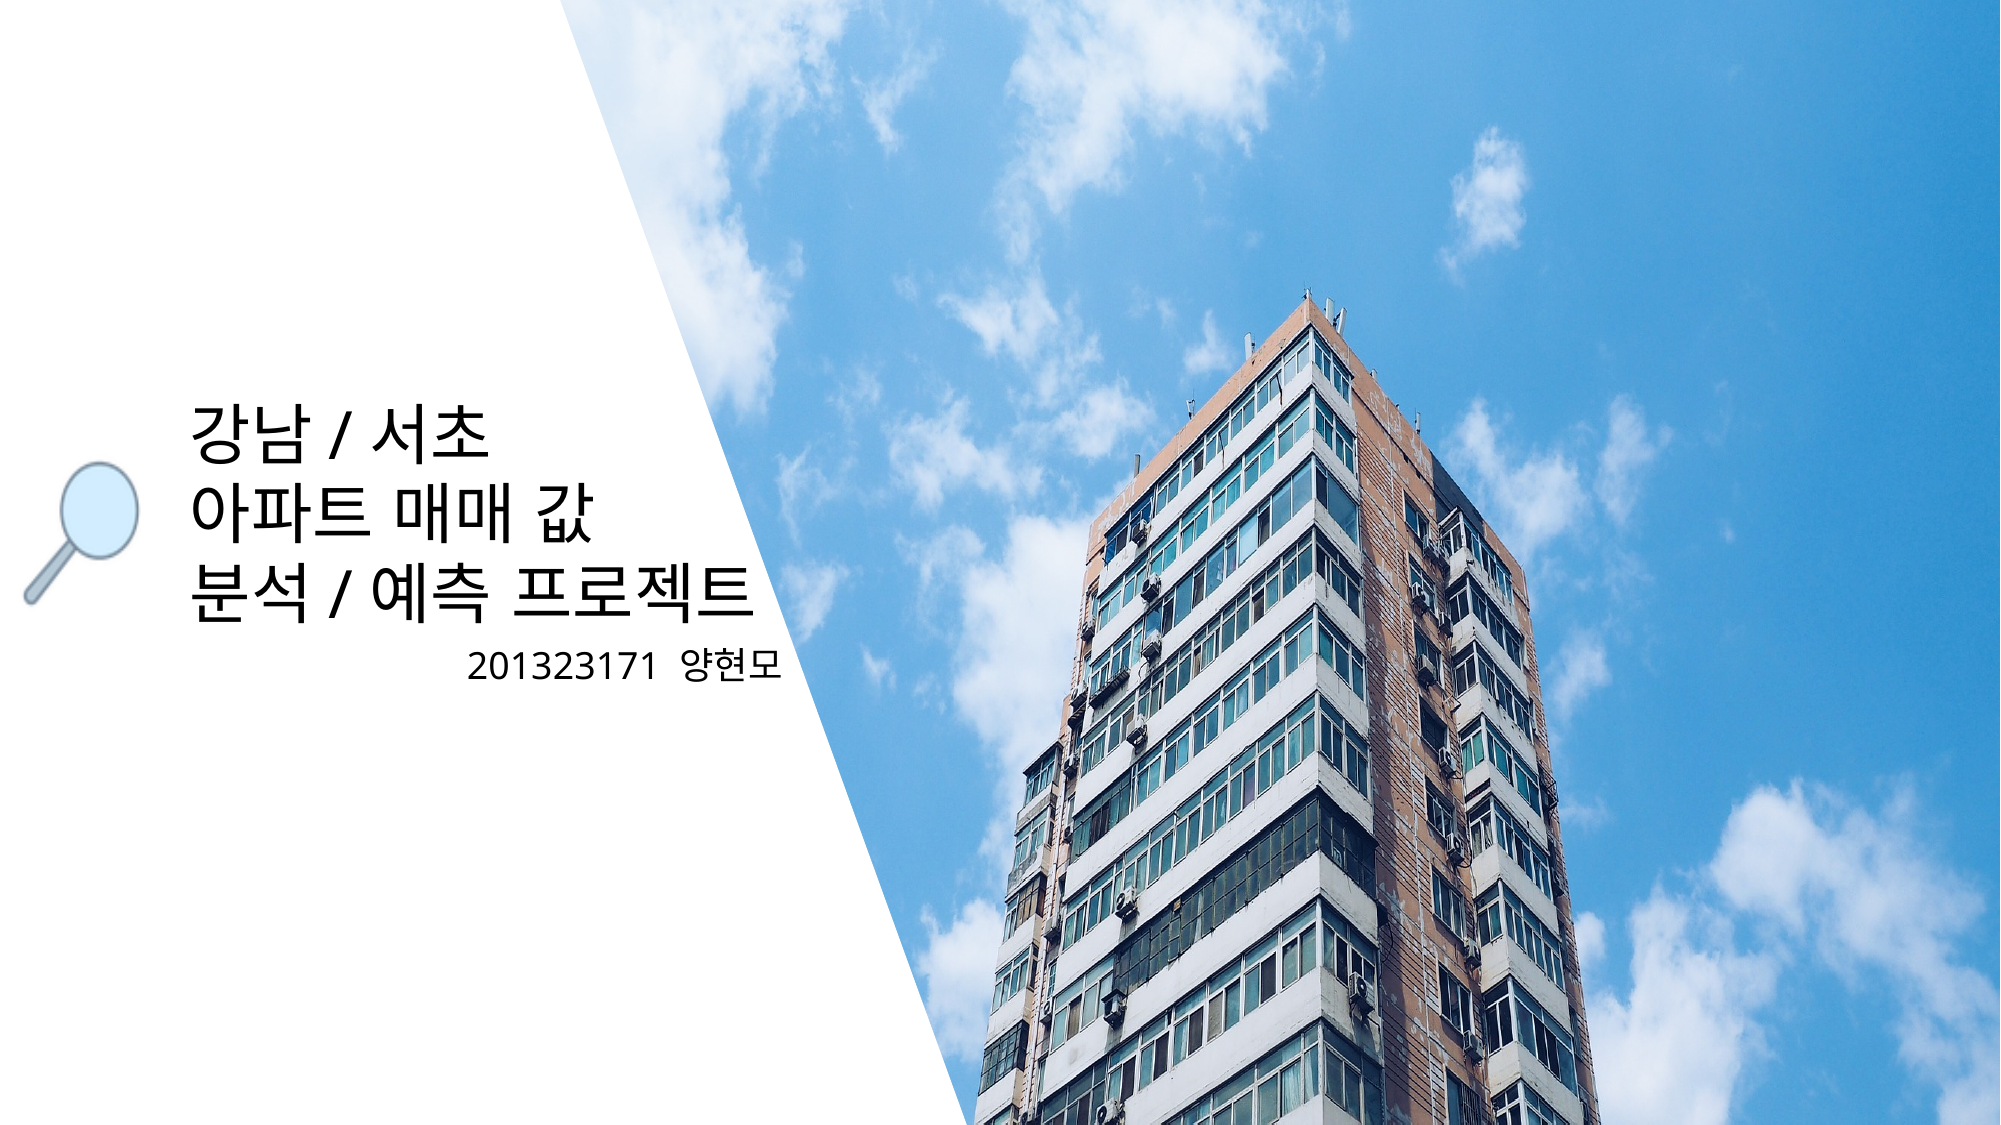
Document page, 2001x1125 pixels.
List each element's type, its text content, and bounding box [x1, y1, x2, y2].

picture [558, 0, 2000, 1125]
picture [15, 451, 537, 619]
text_box 강남/서초 아파트 매매 값 분석/예측 프로젝트 [175, 385, 558, 640]
text_box 201323171 양현모 [452, 634, 558, 695]
